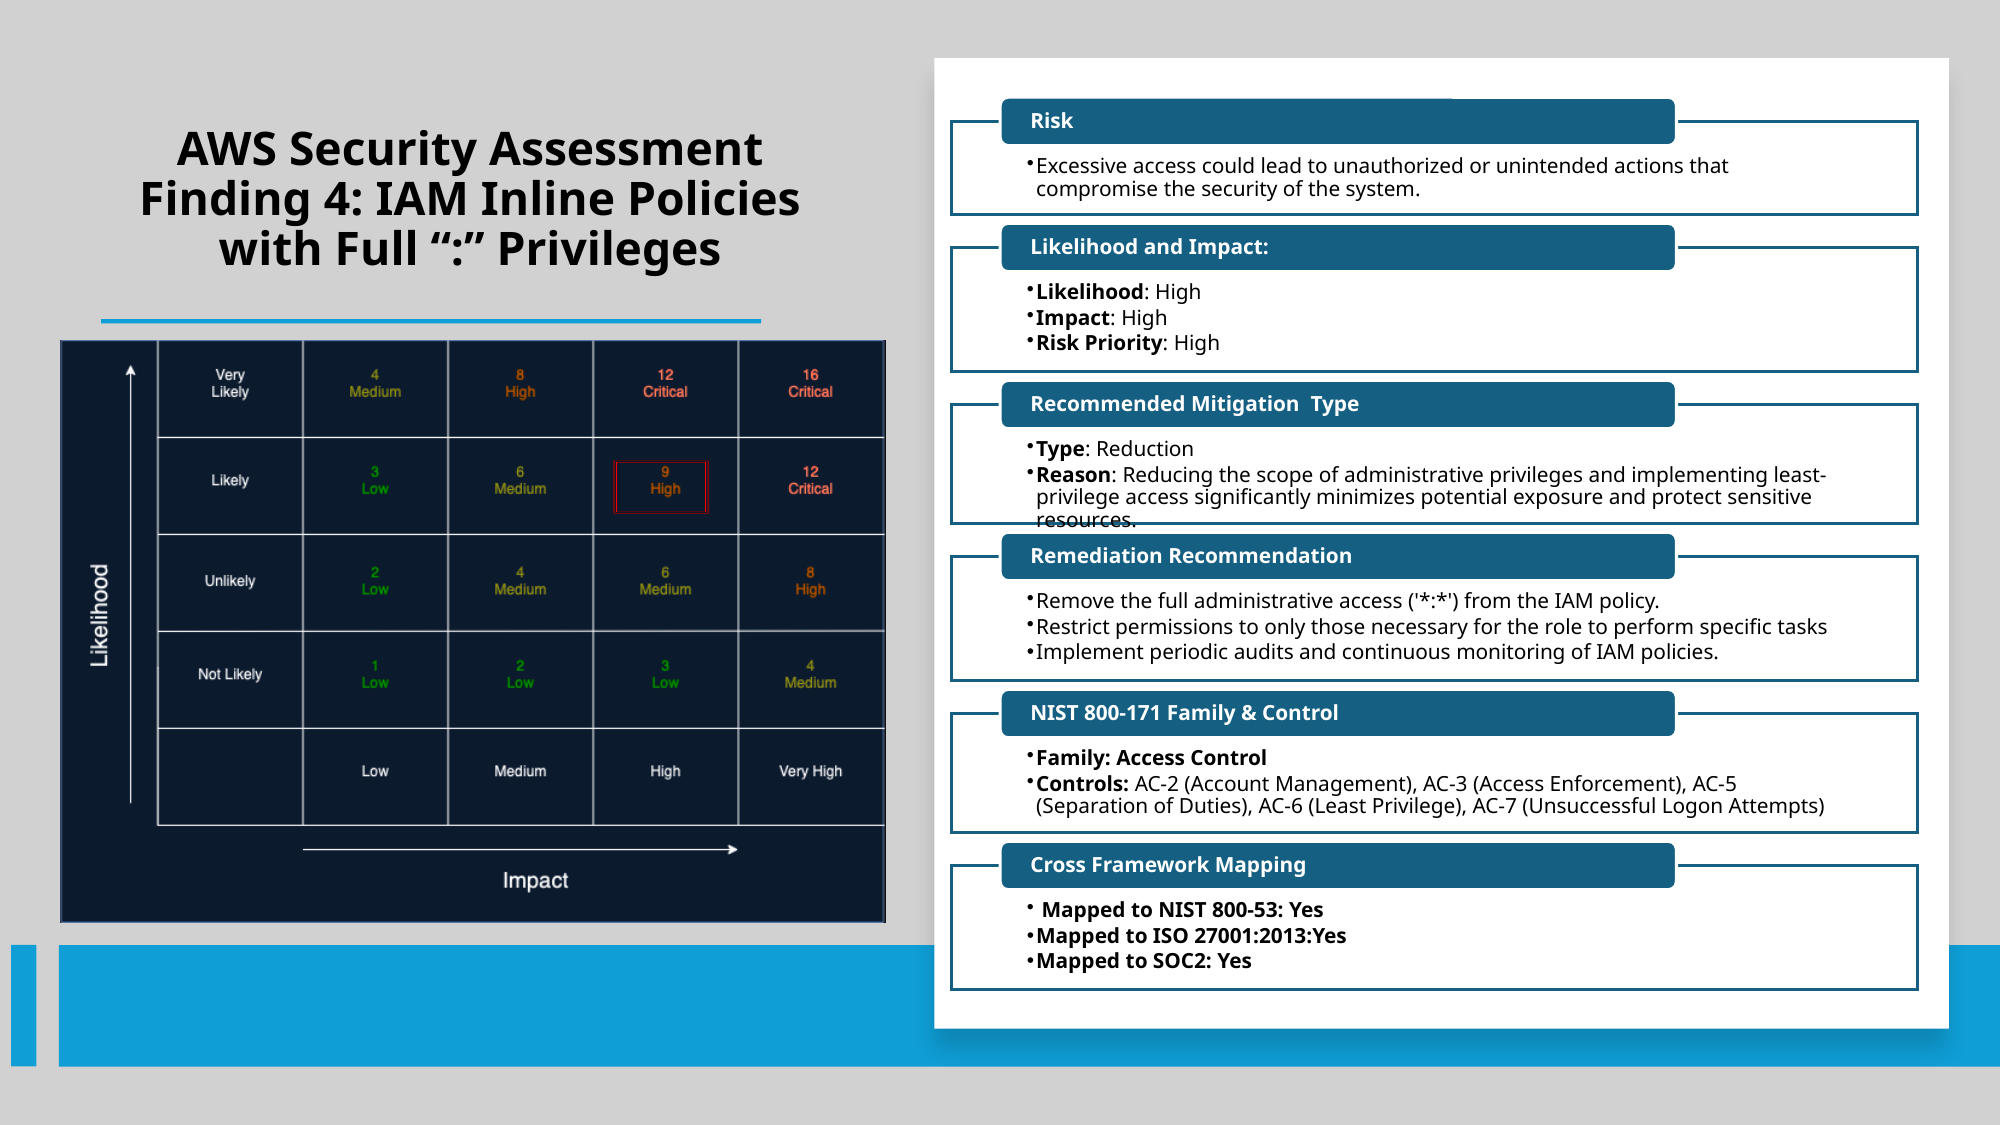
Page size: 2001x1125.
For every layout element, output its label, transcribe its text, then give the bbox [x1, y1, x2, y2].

text_box [100, 317, 763, 325]
text_box [10, 943, 38, 1068]
picture [60, 340, 887, 923]
text_box [933, 57, 1951, 1030]
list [951, 70, 1919, 1017]
text_box [0, 0, 2000, 1125]
text_box [57, 944, 2000, 1068]
title AWS Security Assessment Finding 4: IAM Inline Policies with Full “:” Privileges [105, 86, 835, 284]
